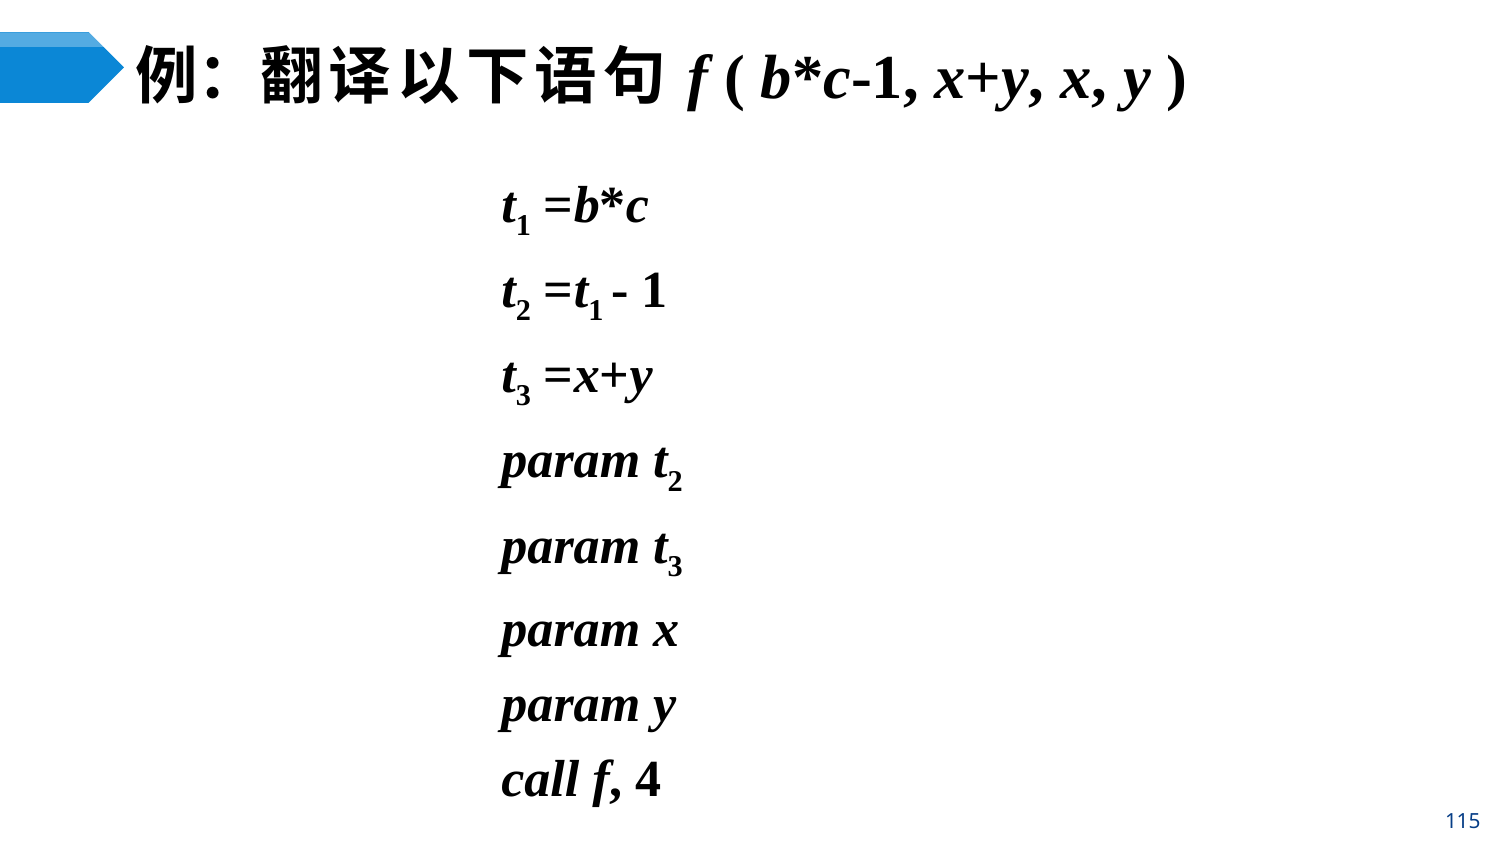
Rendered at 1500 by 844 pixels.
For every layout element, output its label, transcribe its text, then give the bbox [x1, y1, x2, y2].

title 例：翻译以下语句f ( b*c-1, x+y, x, y ) [123, 43, 1425, 103]
list t1 =b*c t2 =t1 - 1 t3 =x+y param t2 param t3 param x param y call f, 4 [490, 150, 875, 798]
slide_number 115 [1428, 798, 1497, 844]
